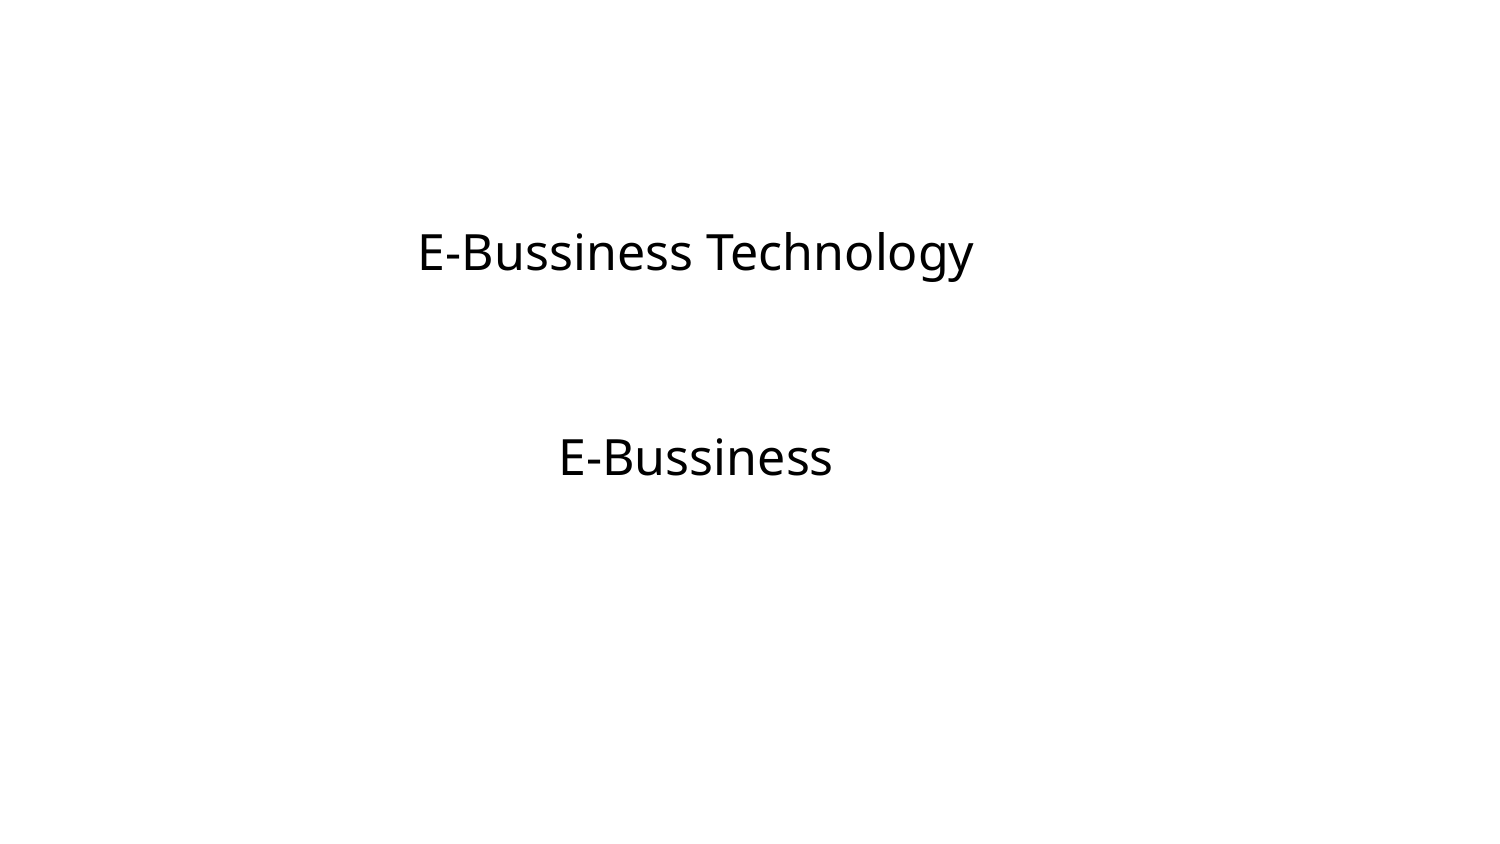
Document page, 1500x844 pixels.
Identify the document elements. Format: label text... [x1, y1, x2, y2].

list E-Bussiness Technology E-Bussiness [75, 196, 1300, 797]
